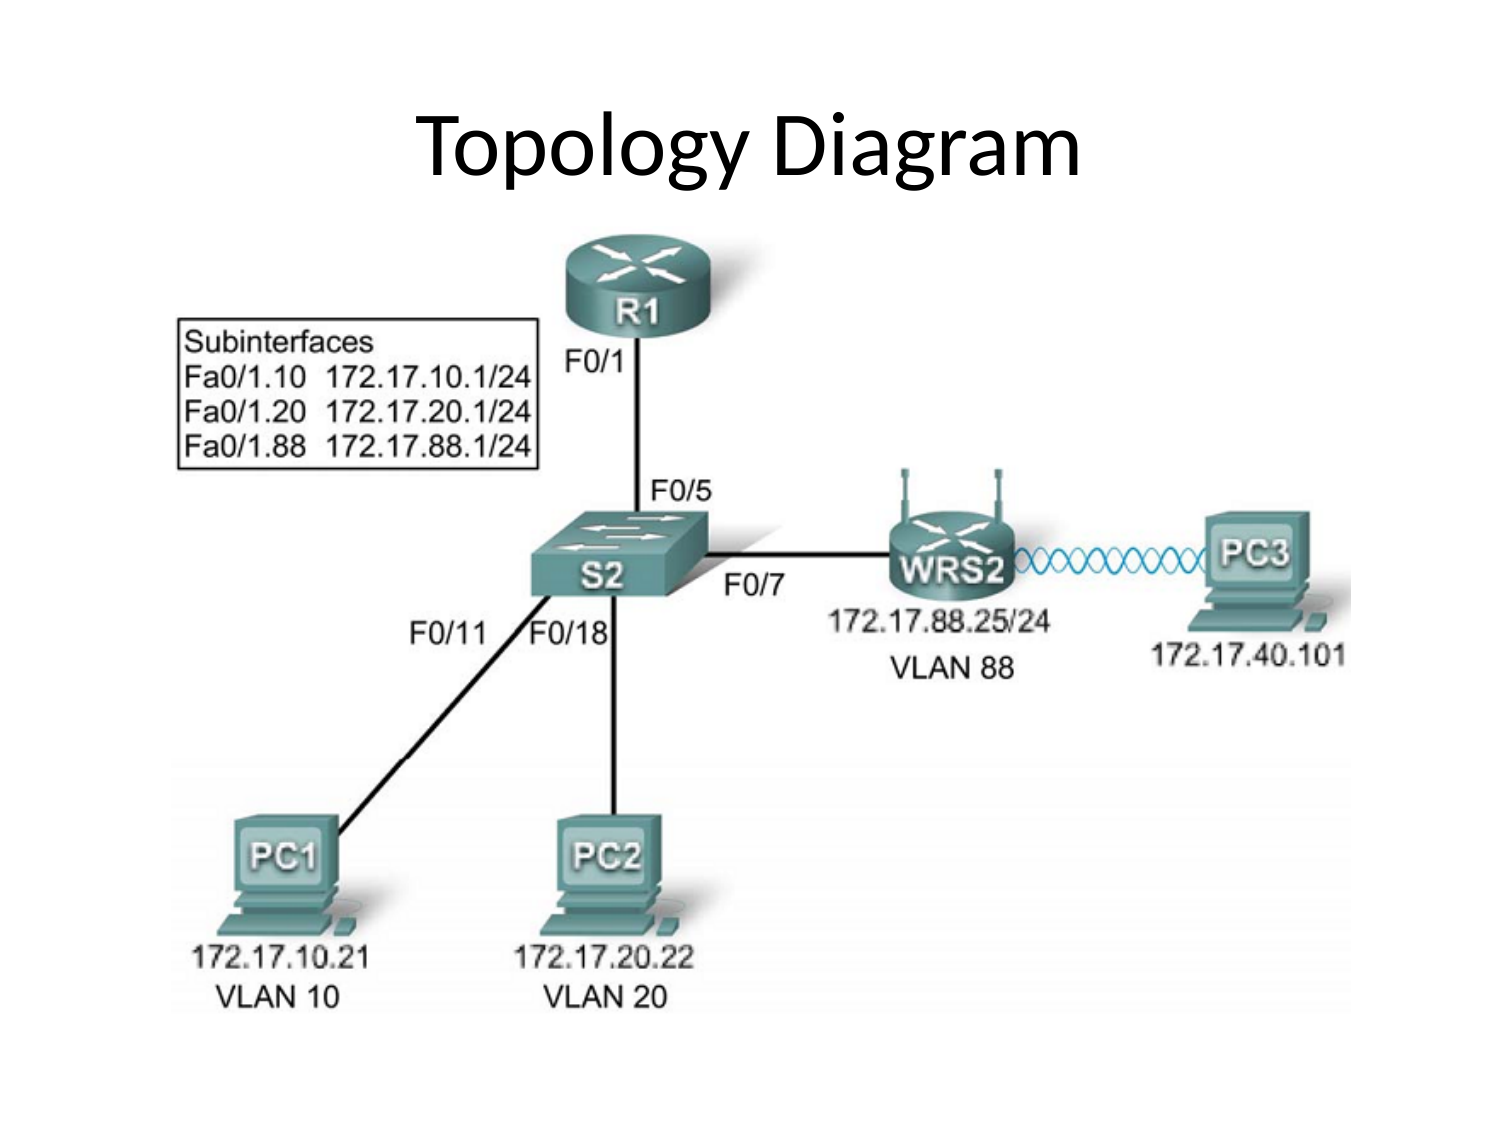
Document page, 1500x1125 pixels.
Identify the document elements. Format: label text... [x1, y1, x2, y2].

title Topology Diagram [75, 45, 1425, 233]
picture [170, 226, 1351, 1015]
